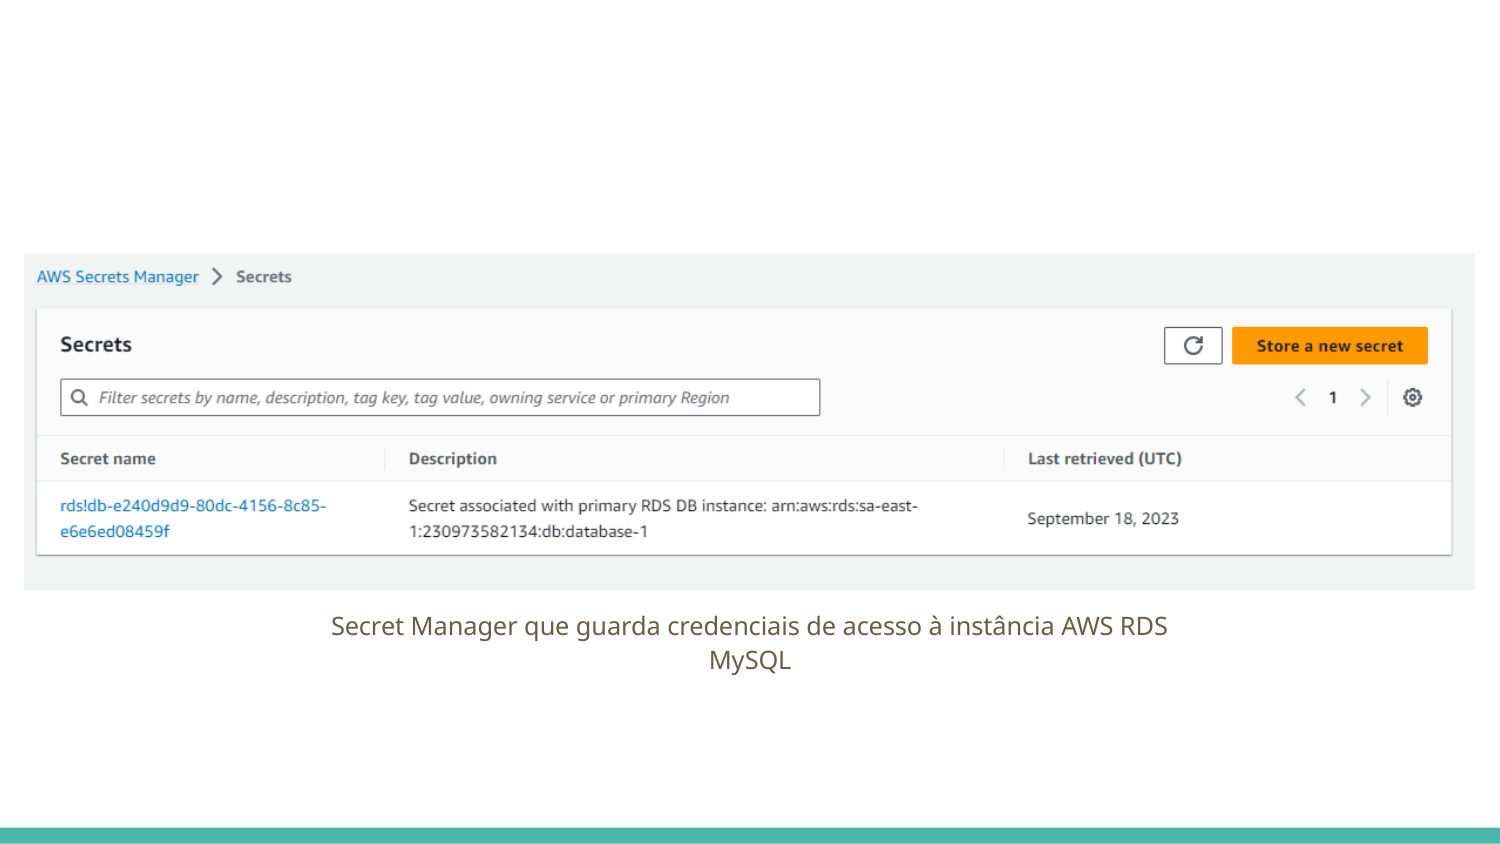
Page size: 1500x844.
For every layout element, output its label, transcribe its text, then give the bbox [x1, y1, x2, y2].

picture [24, 253, 1476, 591]
list Secret Manager que guarda credenciais de acesso à instância AWS RDS MySQL [302, 599, 1198, 678]
